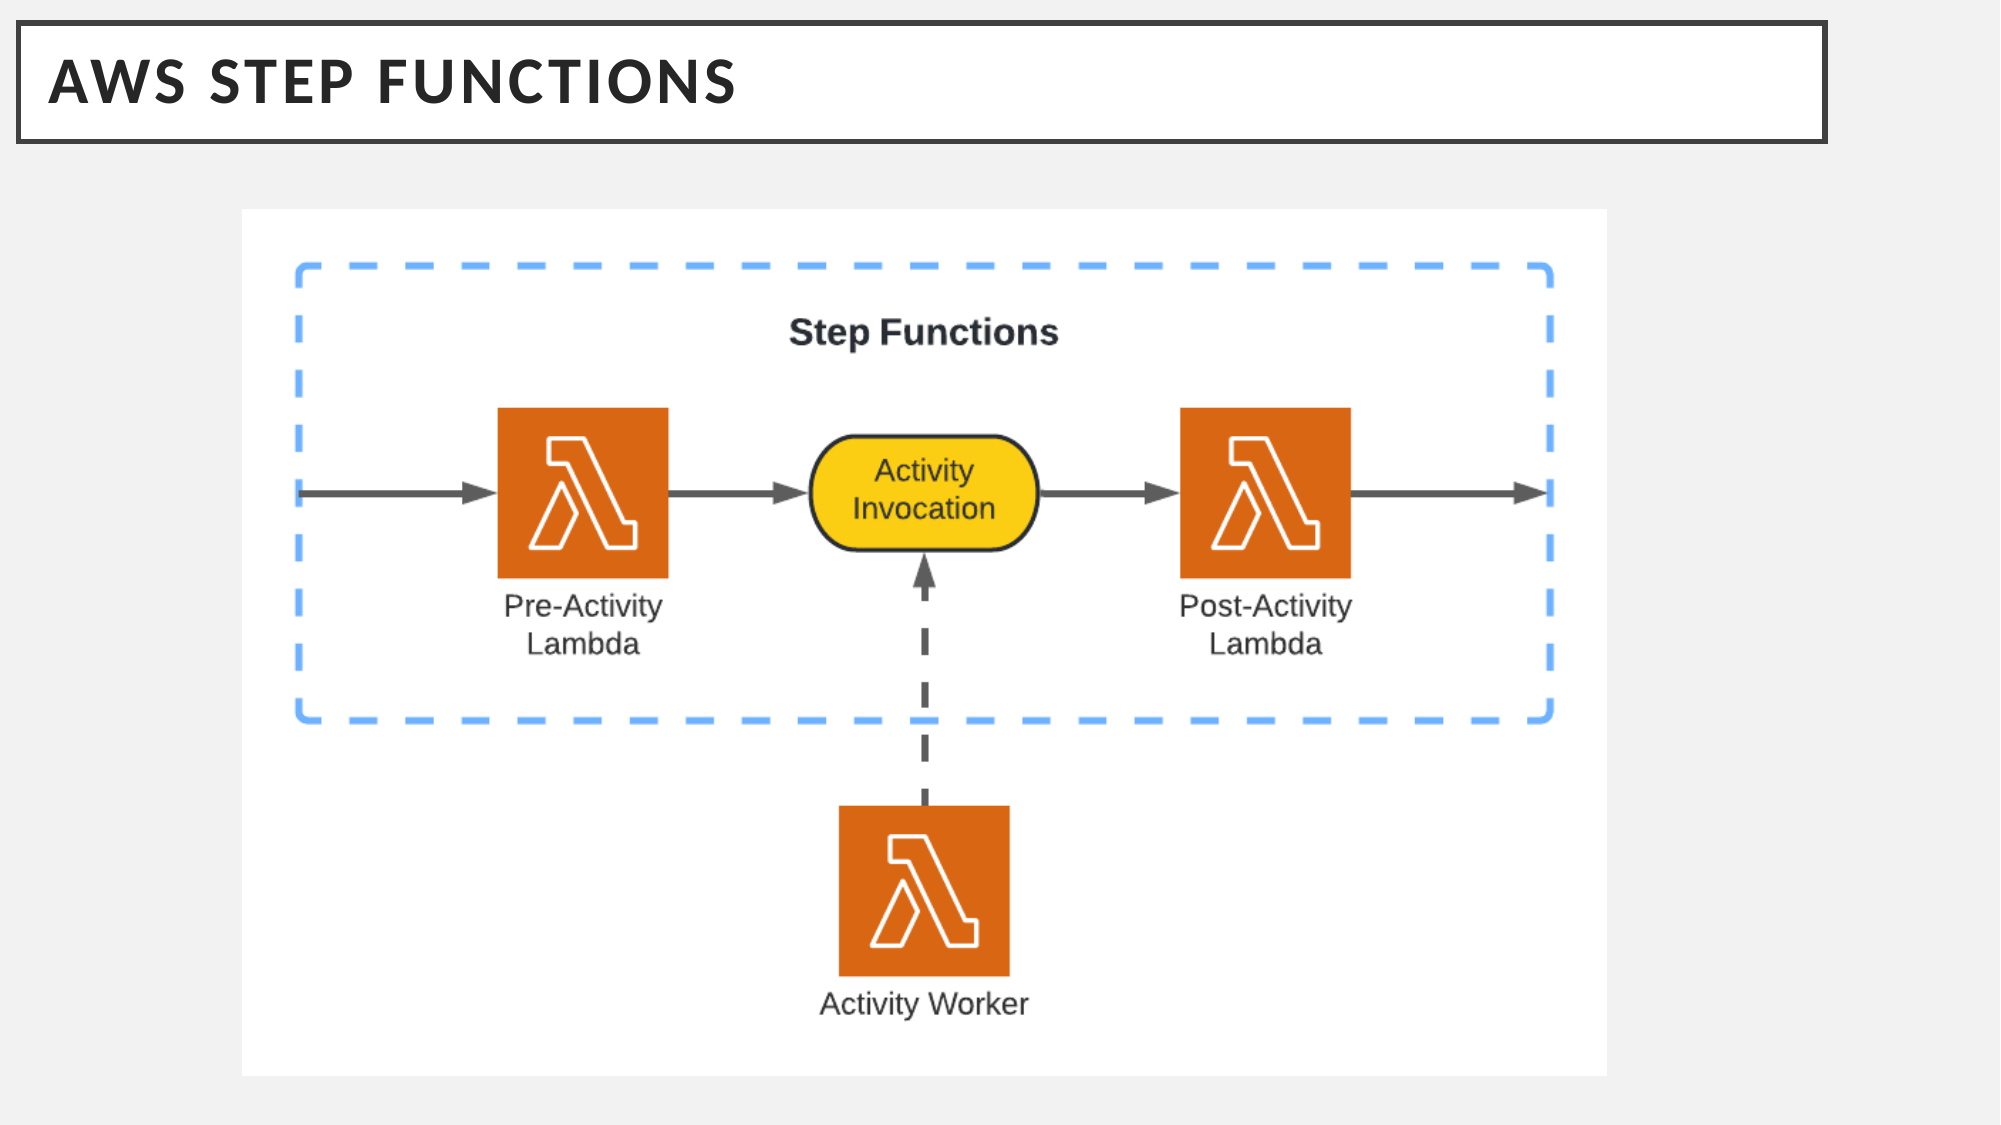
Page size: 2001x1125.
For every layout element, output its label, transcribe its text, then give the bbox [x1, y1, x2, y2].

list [242, 209, 1607, 1076]
title Aws step functions [16, 20, 1828, 144]
